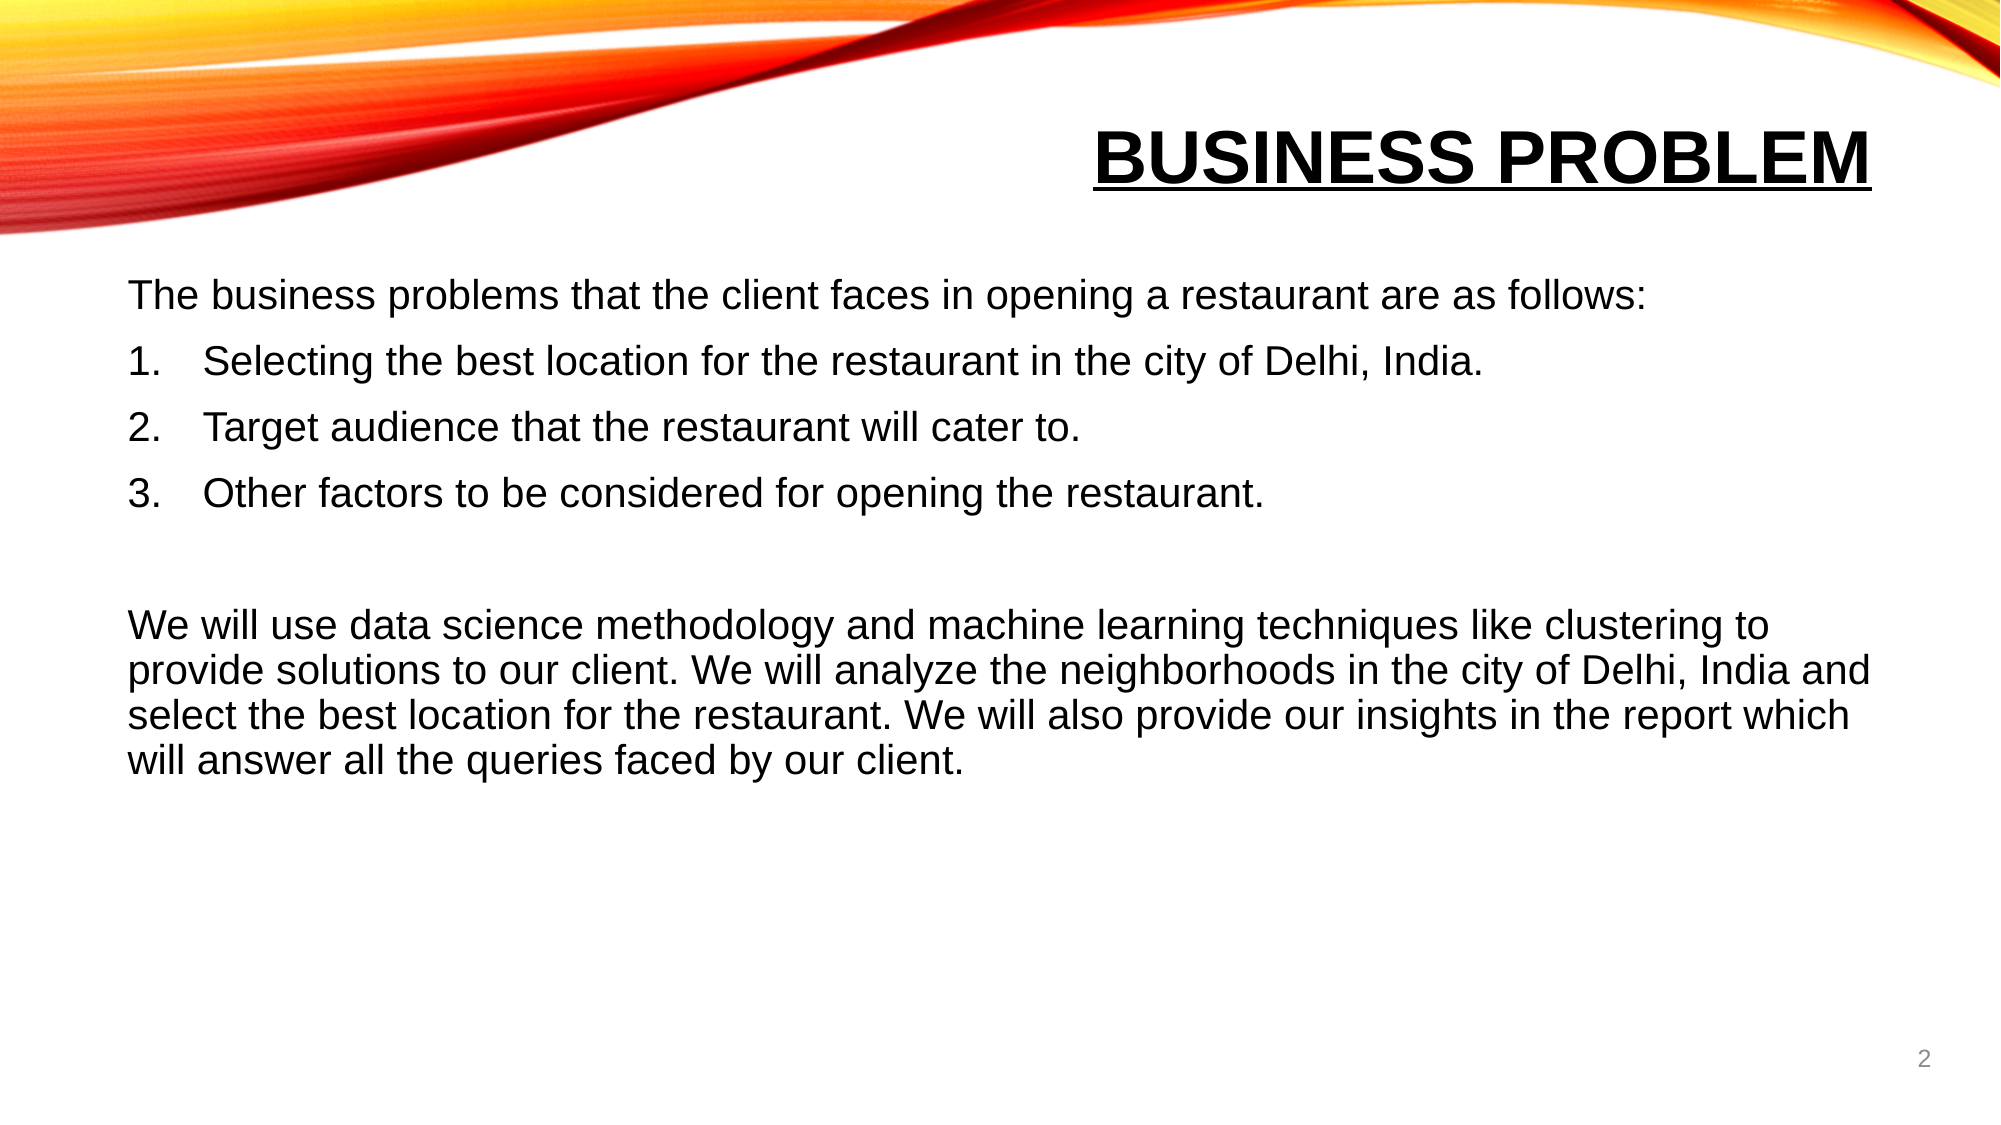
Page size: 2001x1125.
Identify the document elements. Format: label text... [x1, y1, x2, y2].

picture [0, 0, 2000, 237]
slide_number 2 [1496, 1027, 1947, 1088]
title BUSINESS PROBLEM [474, 97, 1888, 221]
list The business problems that the client faces in opening a restaurant are as follows: Selecting the best location for the restaurant in the city of Delhi, India. Target audience that the restaurant will cater to. Other factors to be considered for opening the restaurant. We will use data science methodology and machine learning techniques like clustering to provide solutions to our client. We will analyze the neighborhoods in the city of Delhi, India and select the best location for the restaurant. We will also provide our insights in the report which will answer all the queries faced by our client. [112, 266, 1888, 927]
